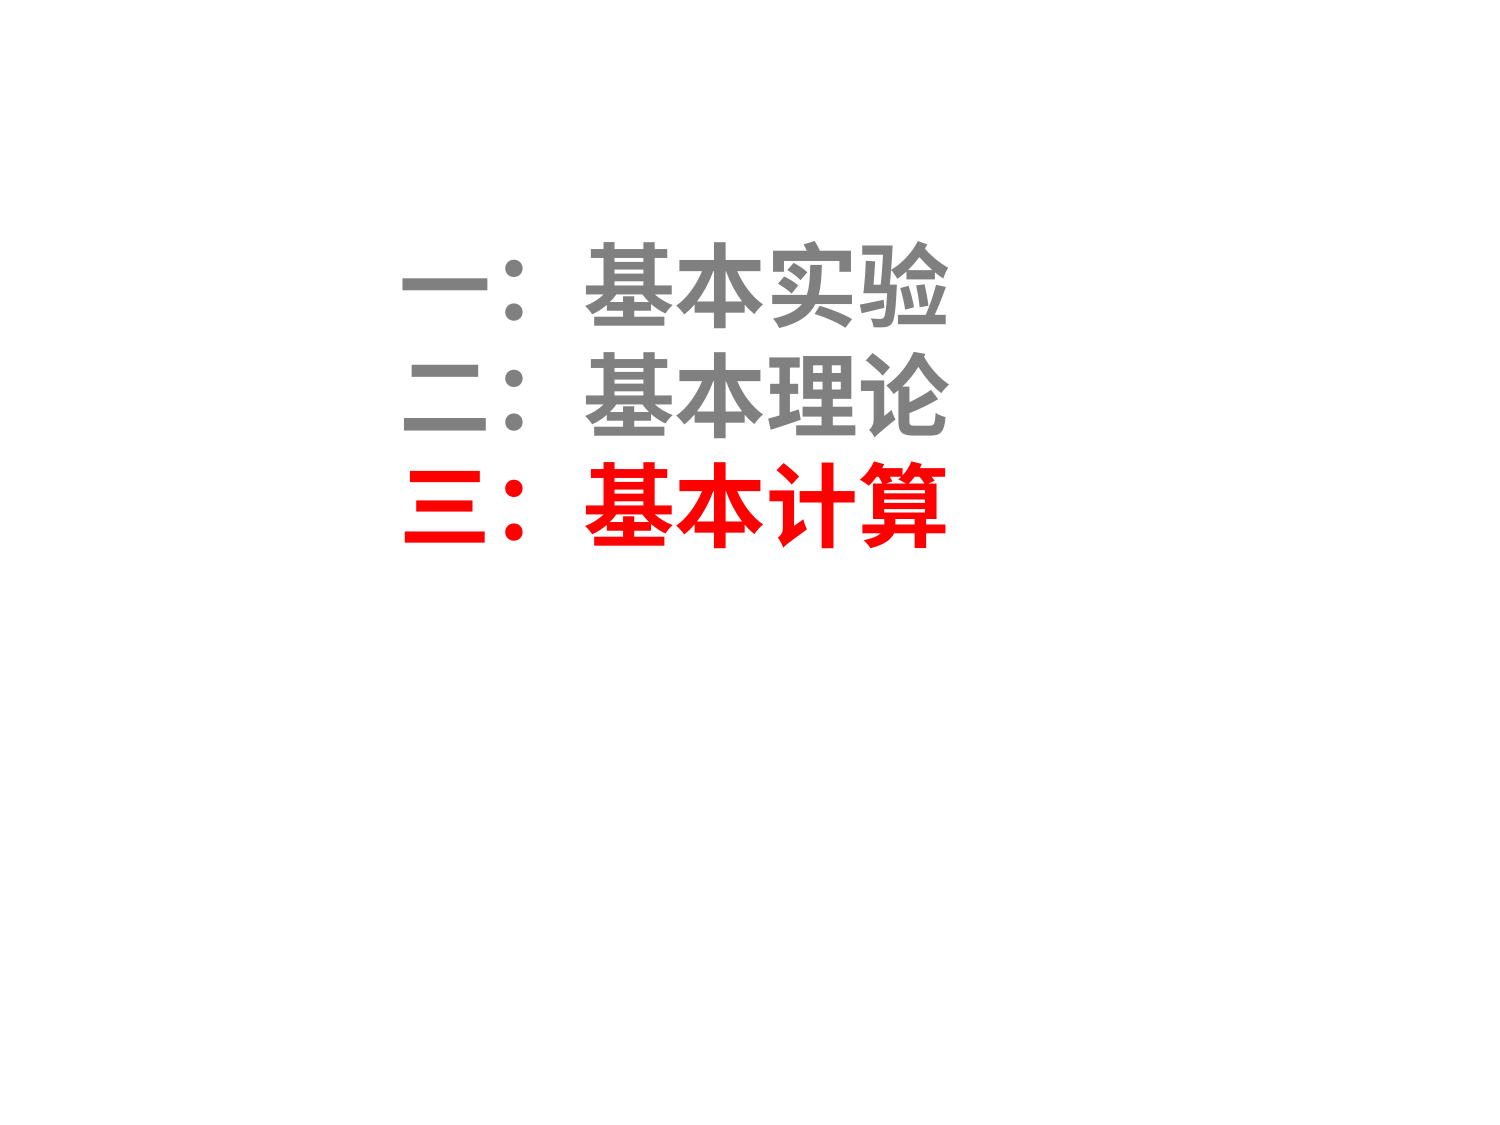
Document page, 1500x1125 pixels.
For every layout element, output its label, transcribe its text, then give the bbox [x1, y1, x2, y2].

title 一：基本实验 二：基本理论 三：基本计算 [0, 409, 1351, 598]
